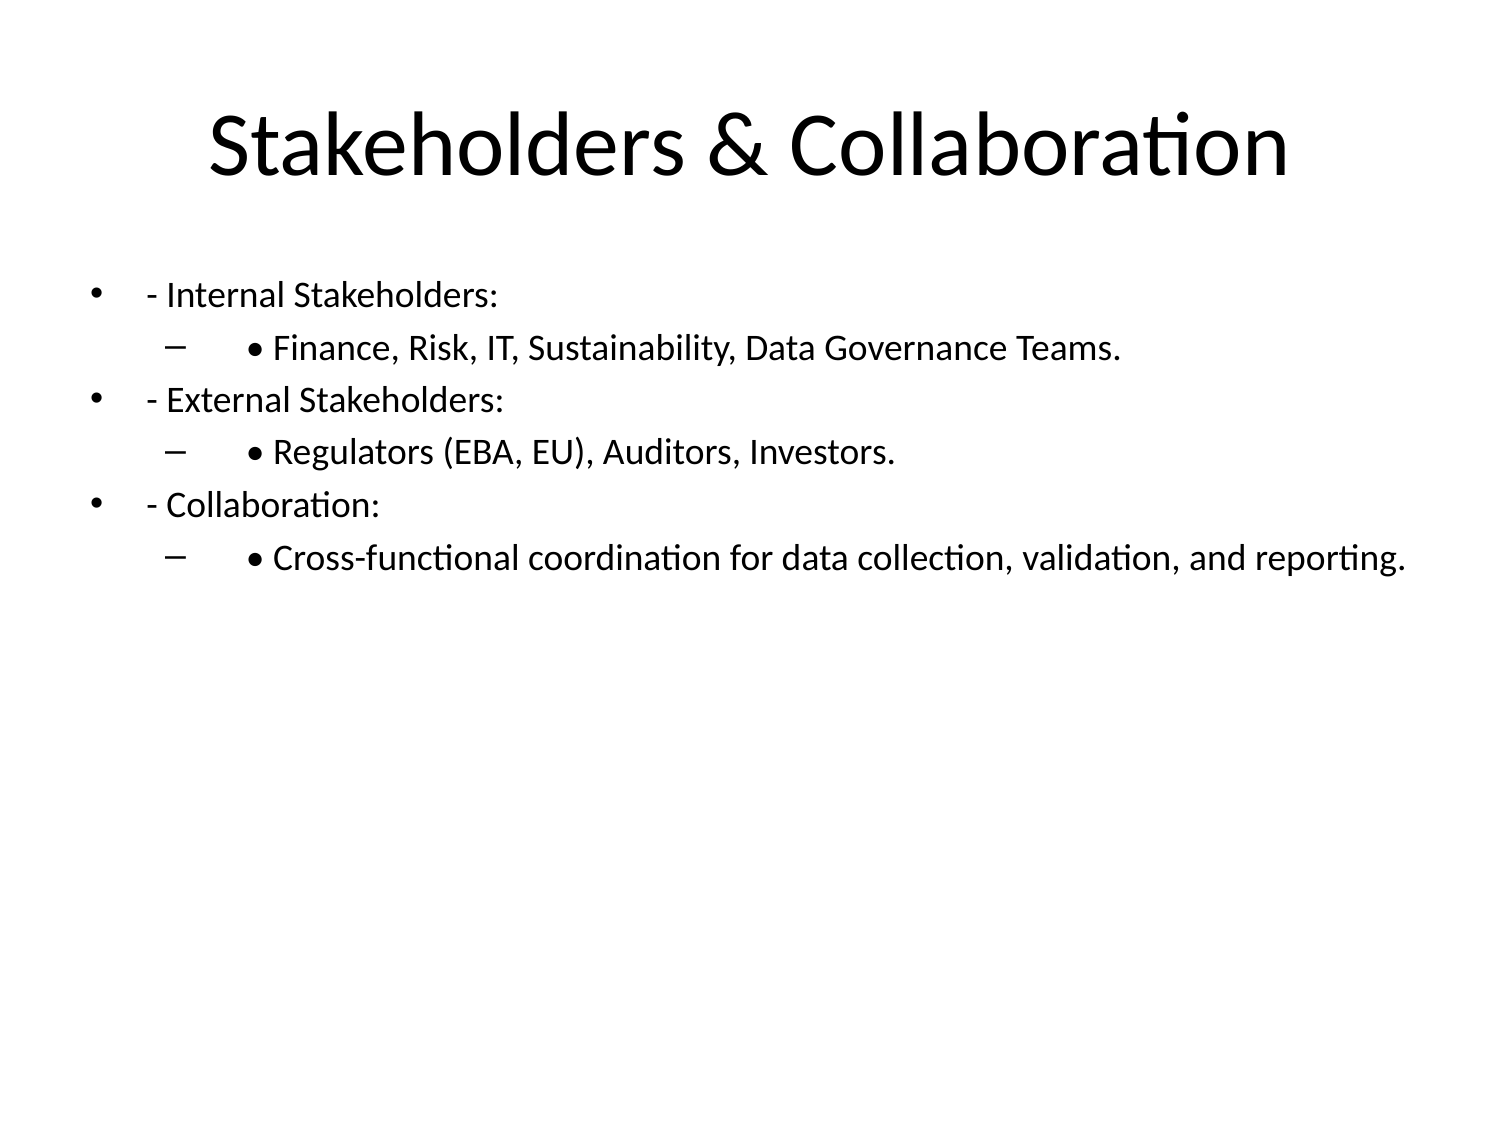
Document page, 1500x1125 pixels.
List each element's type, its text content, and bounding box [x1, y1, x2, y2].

list - Internal Stakeholders: • Finance, Risk, IT, Sustainability, Data Governance Teams. - External Stakeholders: • Regulators (EBA, EU), Auditors, Investors. - Collaboration: • Cross-functional coordination for data collection, validation, and reporting. [75, 262, 1425, 1005]
title Stakeholders & Collaboration [75, 45, 1425, 233]
